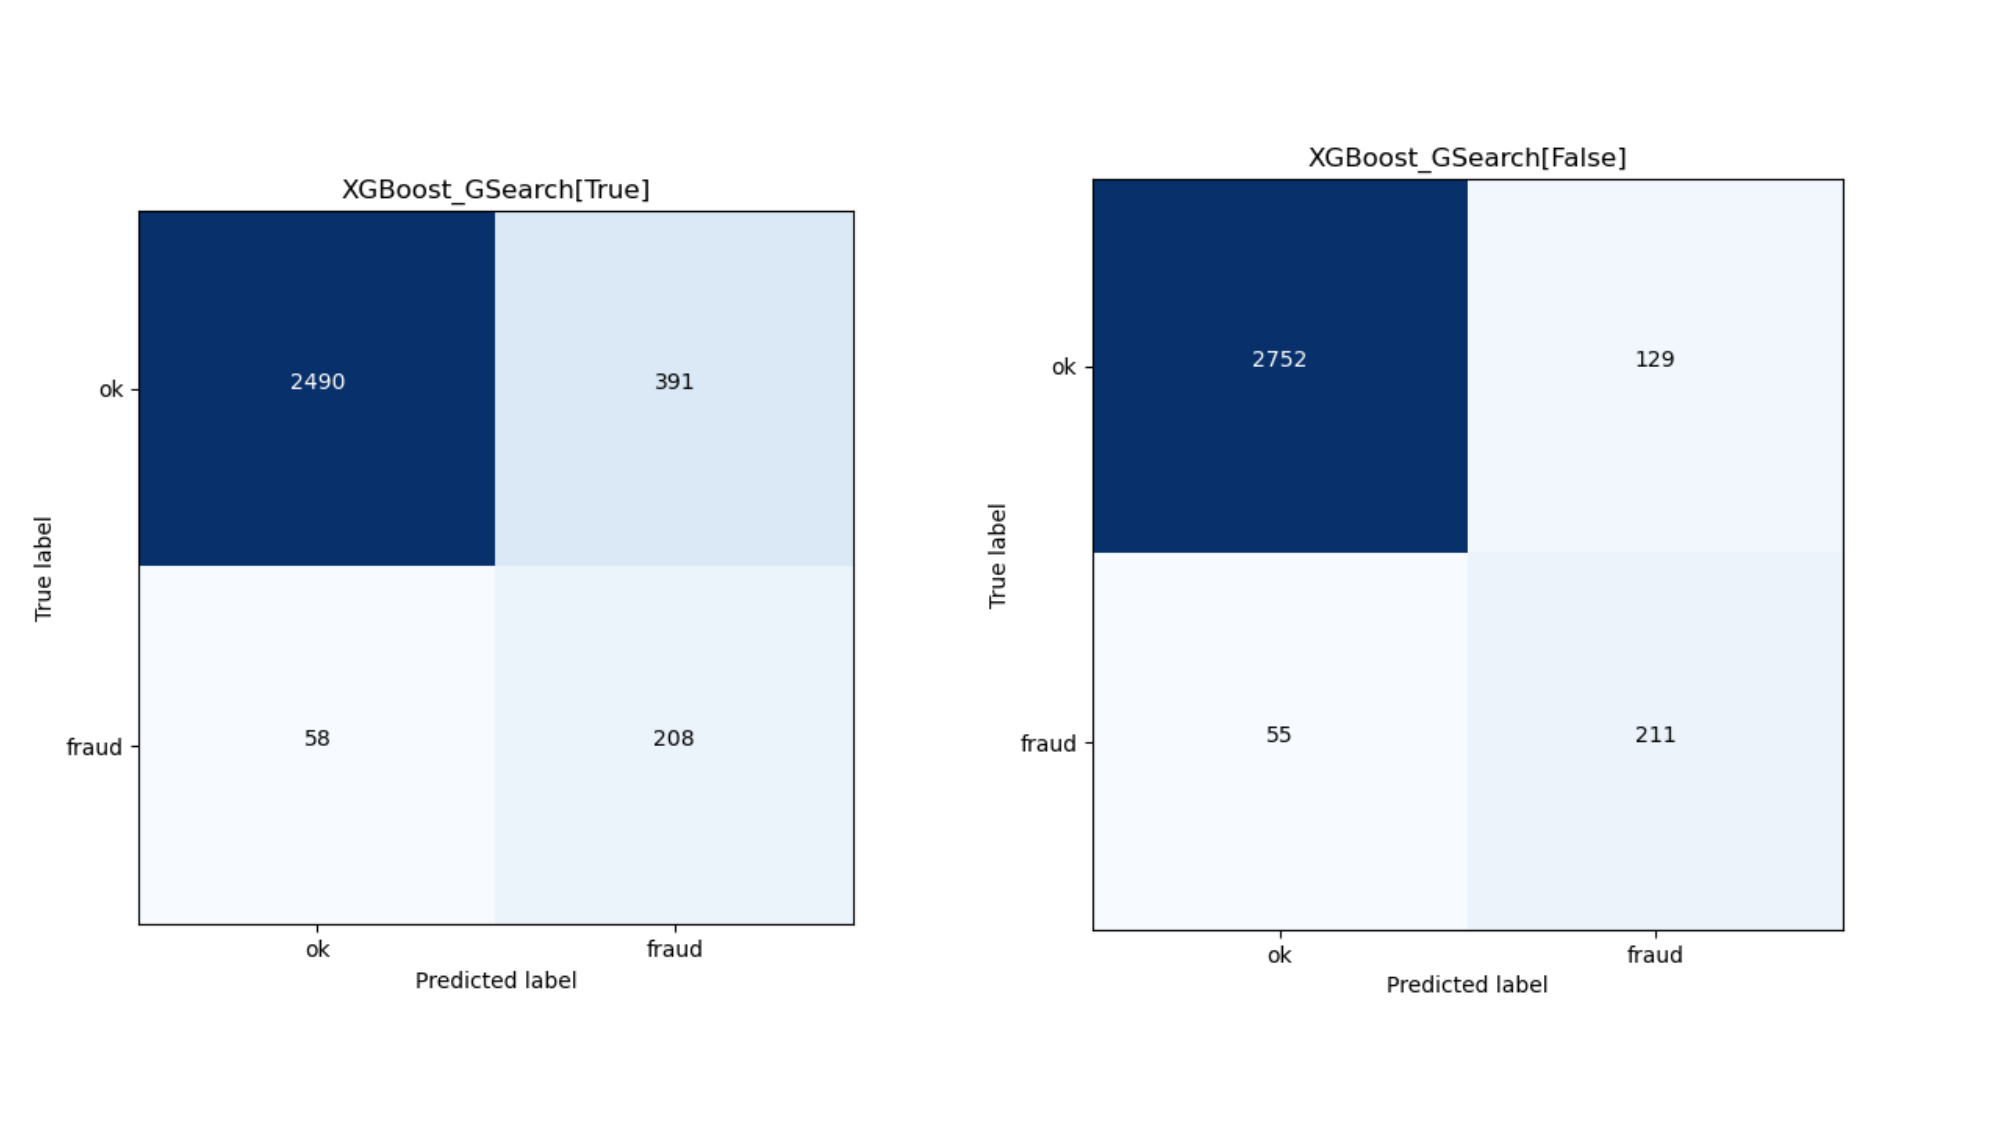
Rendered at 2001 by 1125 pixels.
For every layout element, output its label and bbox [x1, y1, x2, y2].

picture [980, 135, 1878, 1000]
picture [19, 165, 870, 990]
